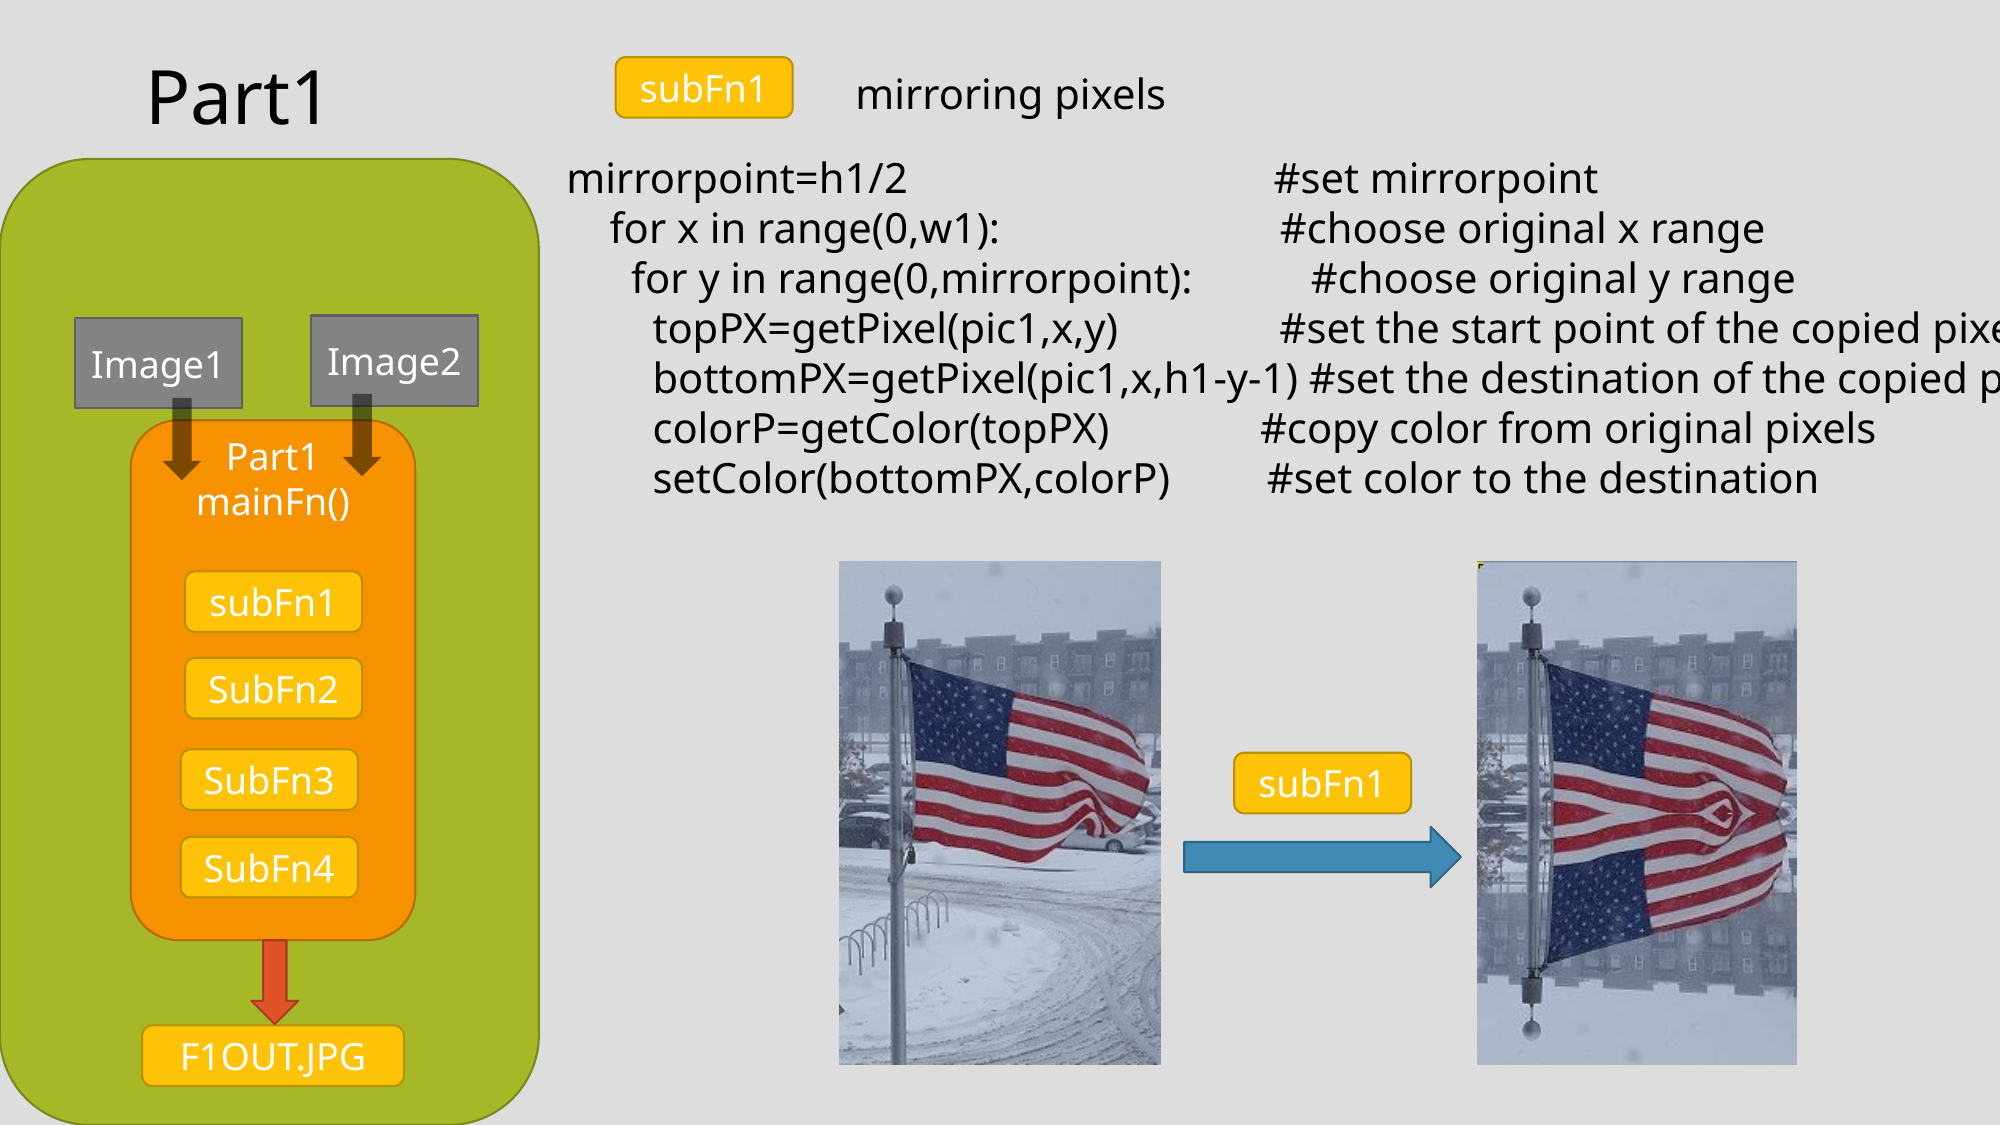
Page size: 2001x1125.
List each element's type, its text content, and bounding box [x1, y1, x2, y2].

text_box mirroring pixels [615, 60, 1226, 125]
picture [1477, 561, 1797, 1065]
text_box [342, 393, 382, 477]
text_box Part1 mainFn() [129, 419, 417, 942]
text_box [0, 157, 540, 1125]
text_box [1183, 825, 1462, 889]
text_box SubFn2 [183, 656, 364, 720]
text_box subFn1 [1233, 751, 1413, 815]
text_box [250, 939, 300, 1025]
text_box mirrorpoint=h1/2 #set mirrorpoint for x in range(0,w1): #choose original x range for y in range(0,mirrorpoint): #choose original y range topPX=getPixel(pic1,x,y) #set the start point of the copied pixels bottomPX=getPixel(pic1,x,h1-y-1) #set the destination of the copied pixels colorP=getColor(topPX) #copy color from original pixels setColor(bottomPX,colorP) #set color to the destination [551, 144, 2000, 554]
picture [839, 561, 1161, 1065]
text_box Image1 [74, 317, 243, 409]
text_box Part1 [130, 41, 372, 147]
text_box subFn1 [183, 570, 364, 633]
text_box subFn1 [614, 56, 794, 119]
text_box Image2 [310, 314, 479, 407]
text_box SubFn3 [179, 748, 359, 812]
text_box [162, 397, 202, 481]
text_box SubFn4 [179, 835, 359, 899]
text_box F1OUT.JPG [141, 1024, 405, 1088]
